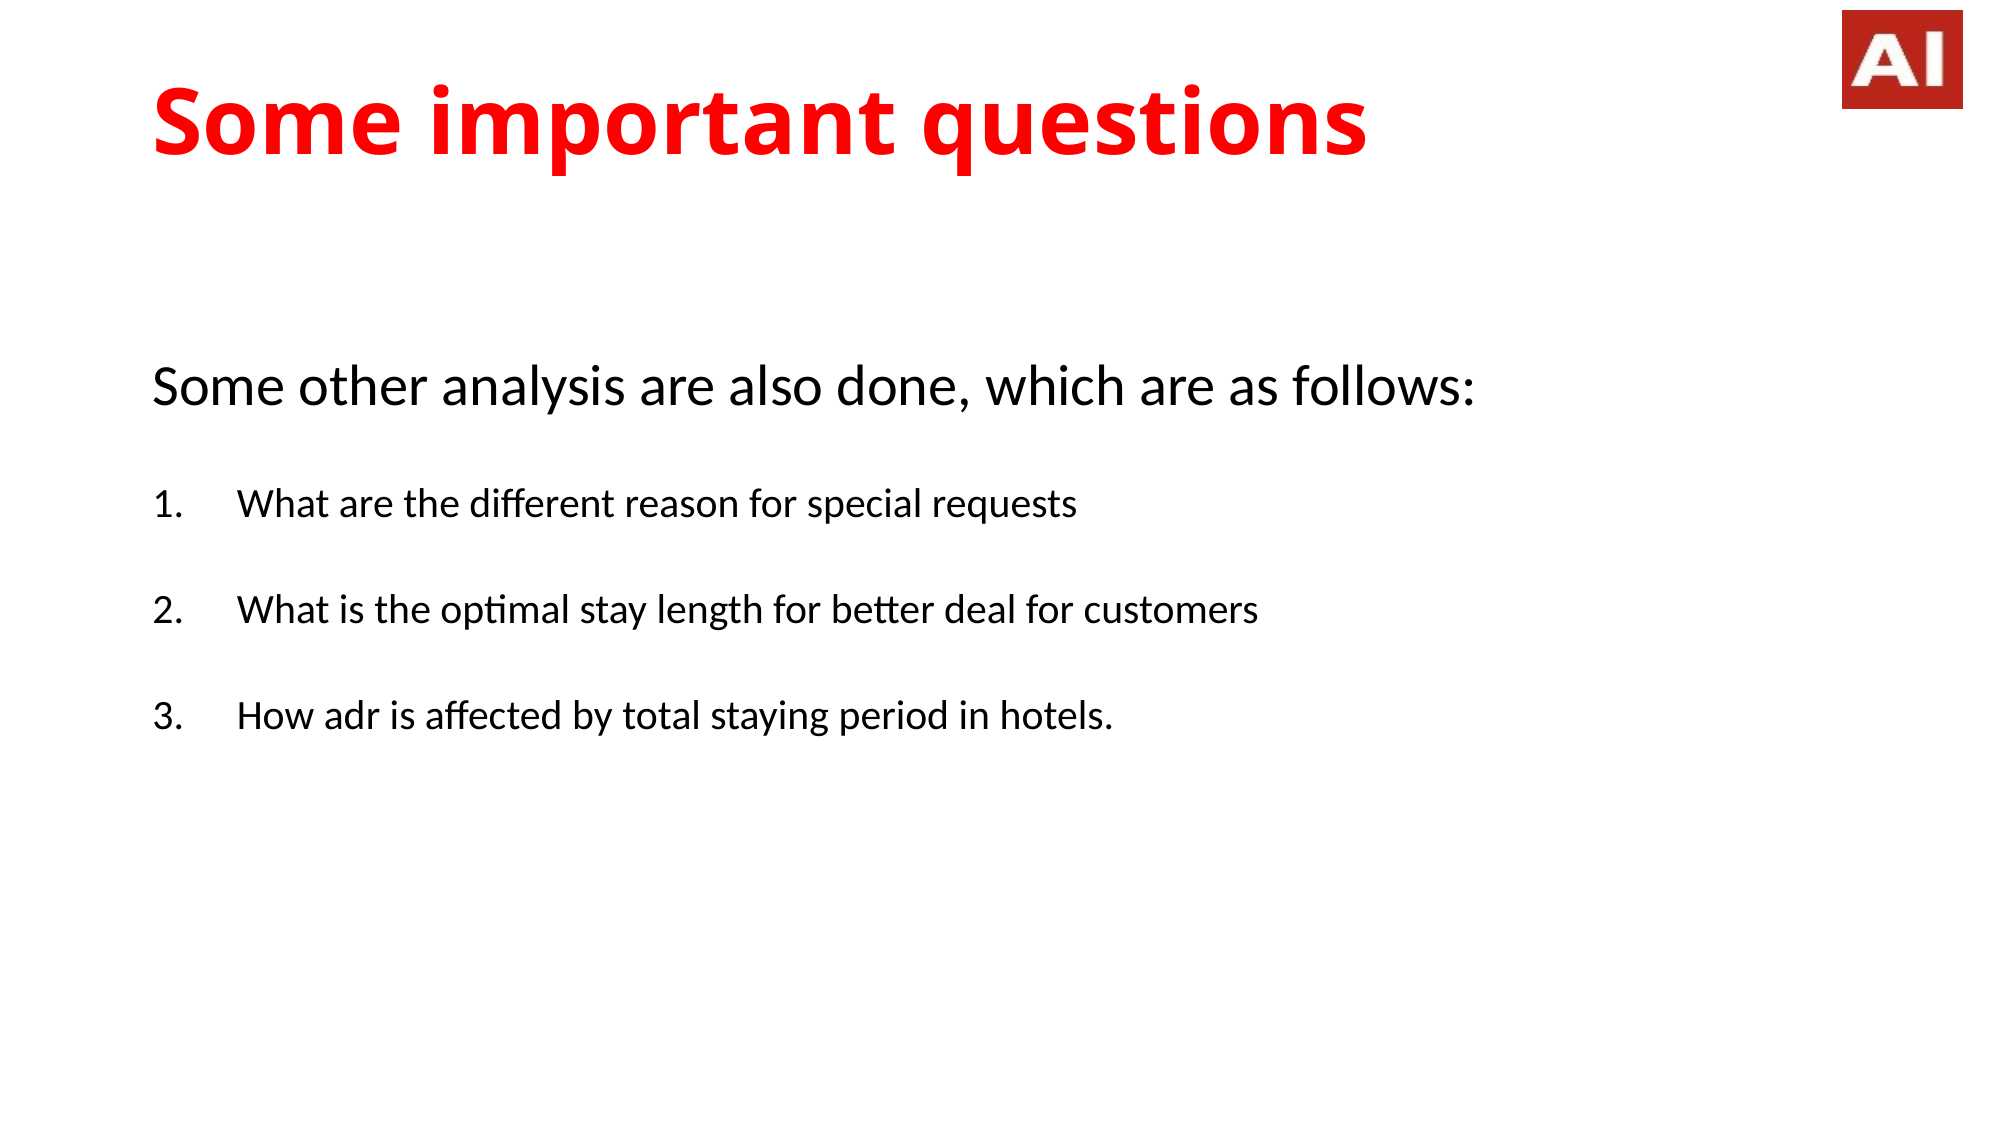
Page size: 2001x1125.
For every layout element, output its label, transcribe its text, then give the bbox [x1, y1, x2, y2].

title Some important questions [137, 71, 1863, 289]
list Some other analysis are also done, which are as follows: What are the different reason for special requests What is the optimal stay length for better deal for customers How adr is affected by total staying period in hotels. [137, 299, 1863, 1014]
picture [1842, 10, 1963, 109]
